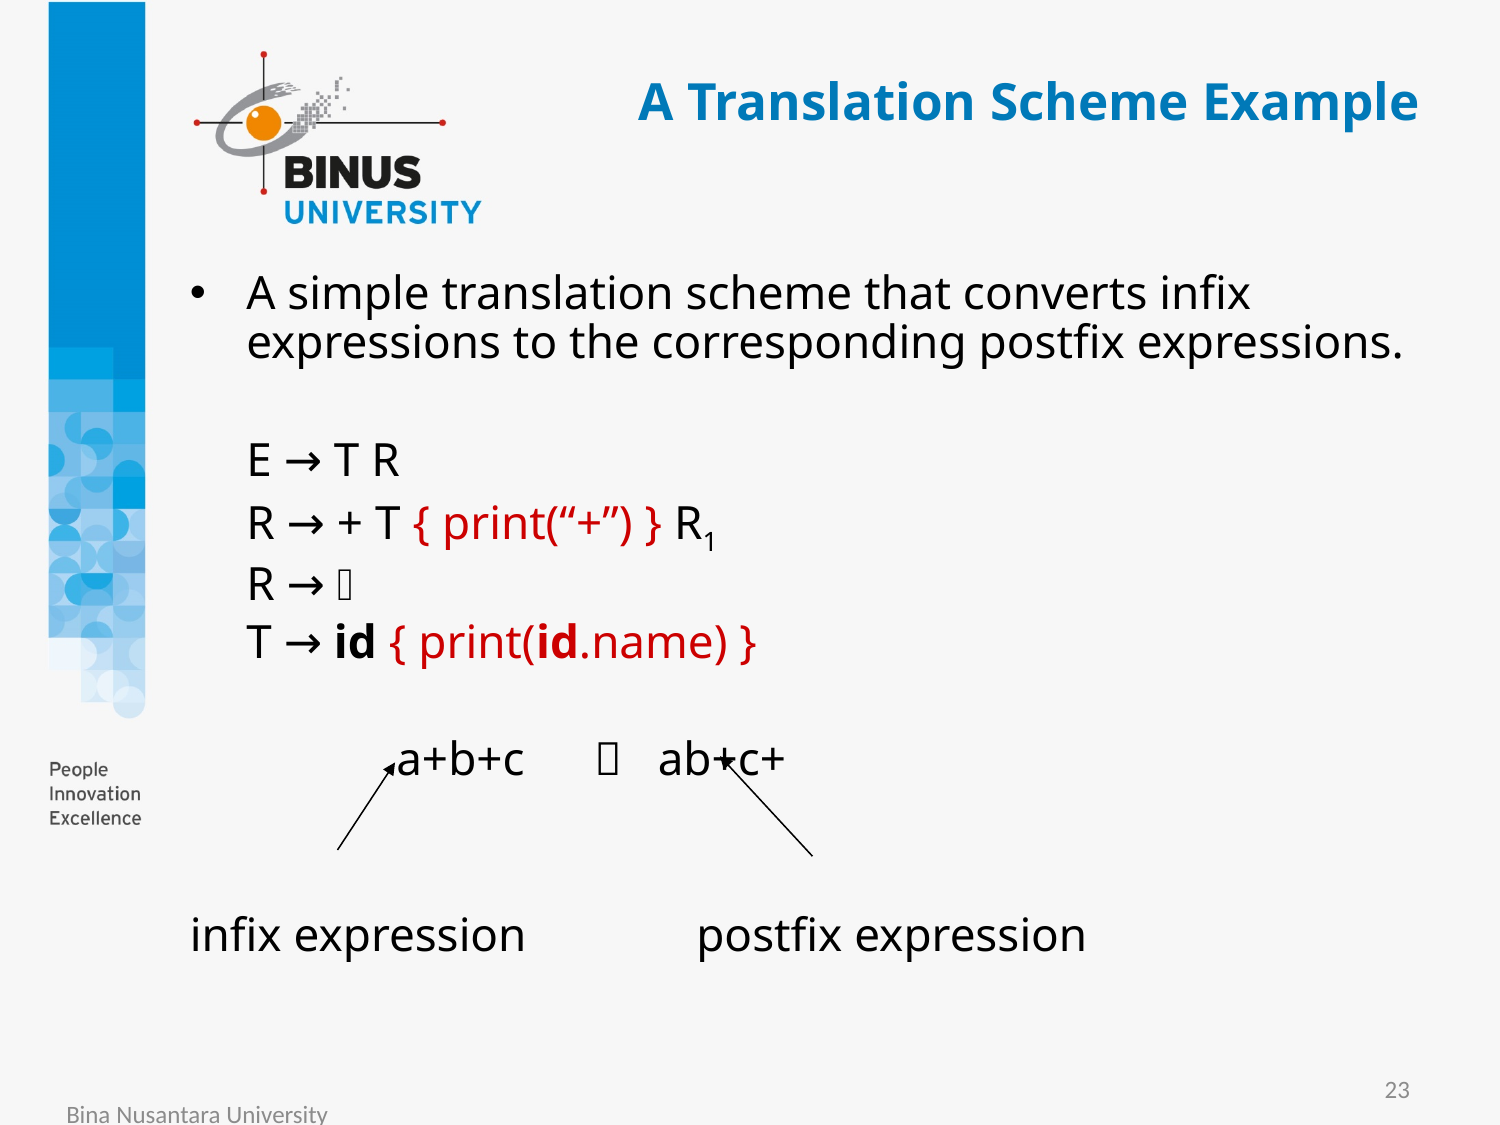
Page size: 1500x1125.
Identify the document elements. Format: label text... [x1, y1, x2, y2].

text_box [337, 762, 396, 851]
text_box [720, 756, 813, 857]
slide_number 23 [1074, 1058, 1425, 1119]
title A Translation Scheme Example [587, 37, 1472, 163]
picture [0, 0, 1500, 845]
list A simple translation scheme that converts infix expressions to the corresponding postfix expressions. E → T R R → + T { print(“+”) } R1 R →  T → id { print(id.name) } a+b+c  ab+c+ infix expression postfix expression [174, 262, 1438, 975]
slide_number Bina Nusantara University [51, 1074, 402, 1125]
